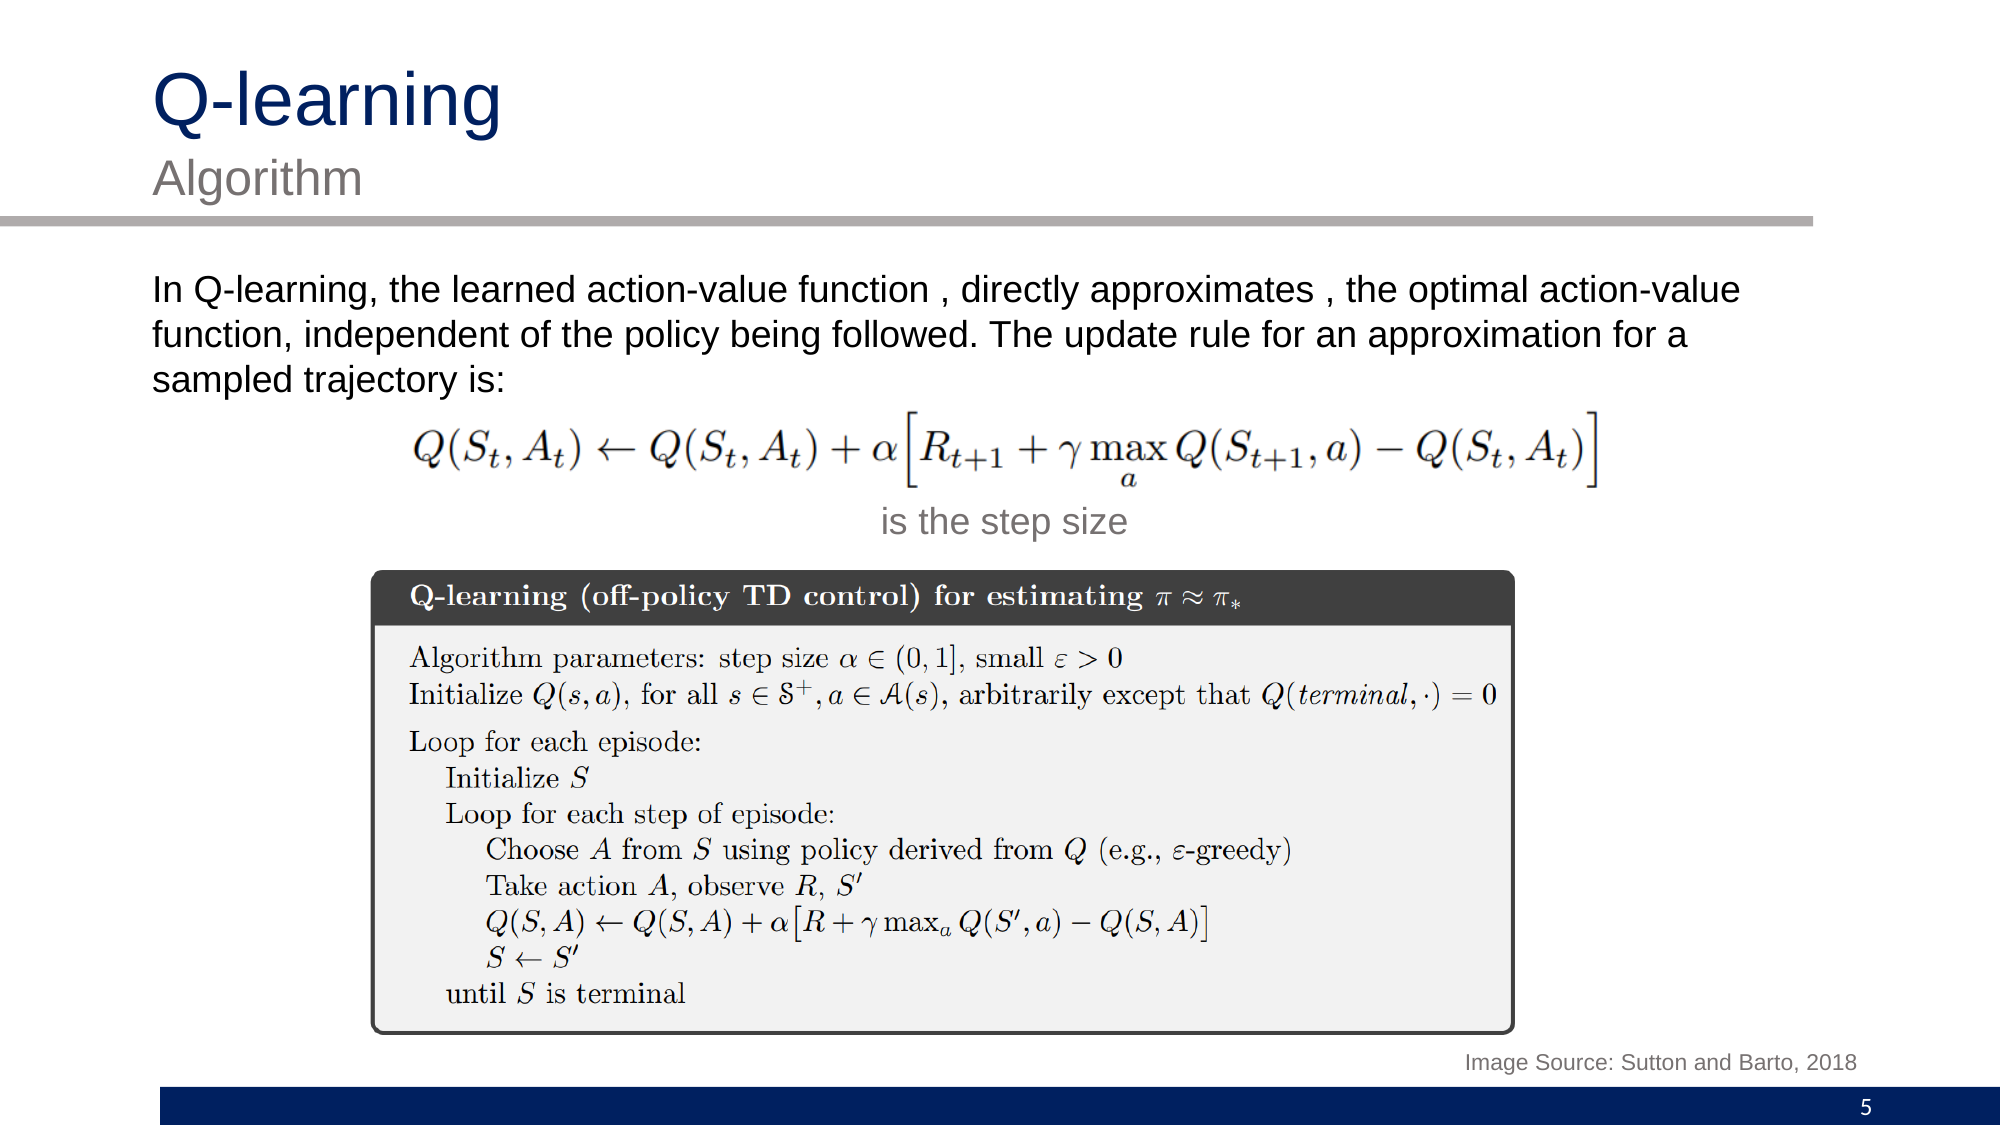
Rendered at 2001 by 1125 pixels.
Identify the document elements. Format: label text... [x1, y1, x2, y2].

text_box Algorithm [137, 137, 1863, 221]
text_box [1888, 1086, 2000, 1125]
picture [395, 406, 1605, 508]
text_box [159, 1086, 1437, 1125]
text_box [0, 215, 1814, 227]
text_box Image Source: Sutton and Barto, 2018 [1449, 1039, 1925, 1082]
picture [351, 554, 1526, 1044]
slide_number 5 [1437, 1075, 1888, 1125]
title Q-learning [137, 59, 1863, 137]
